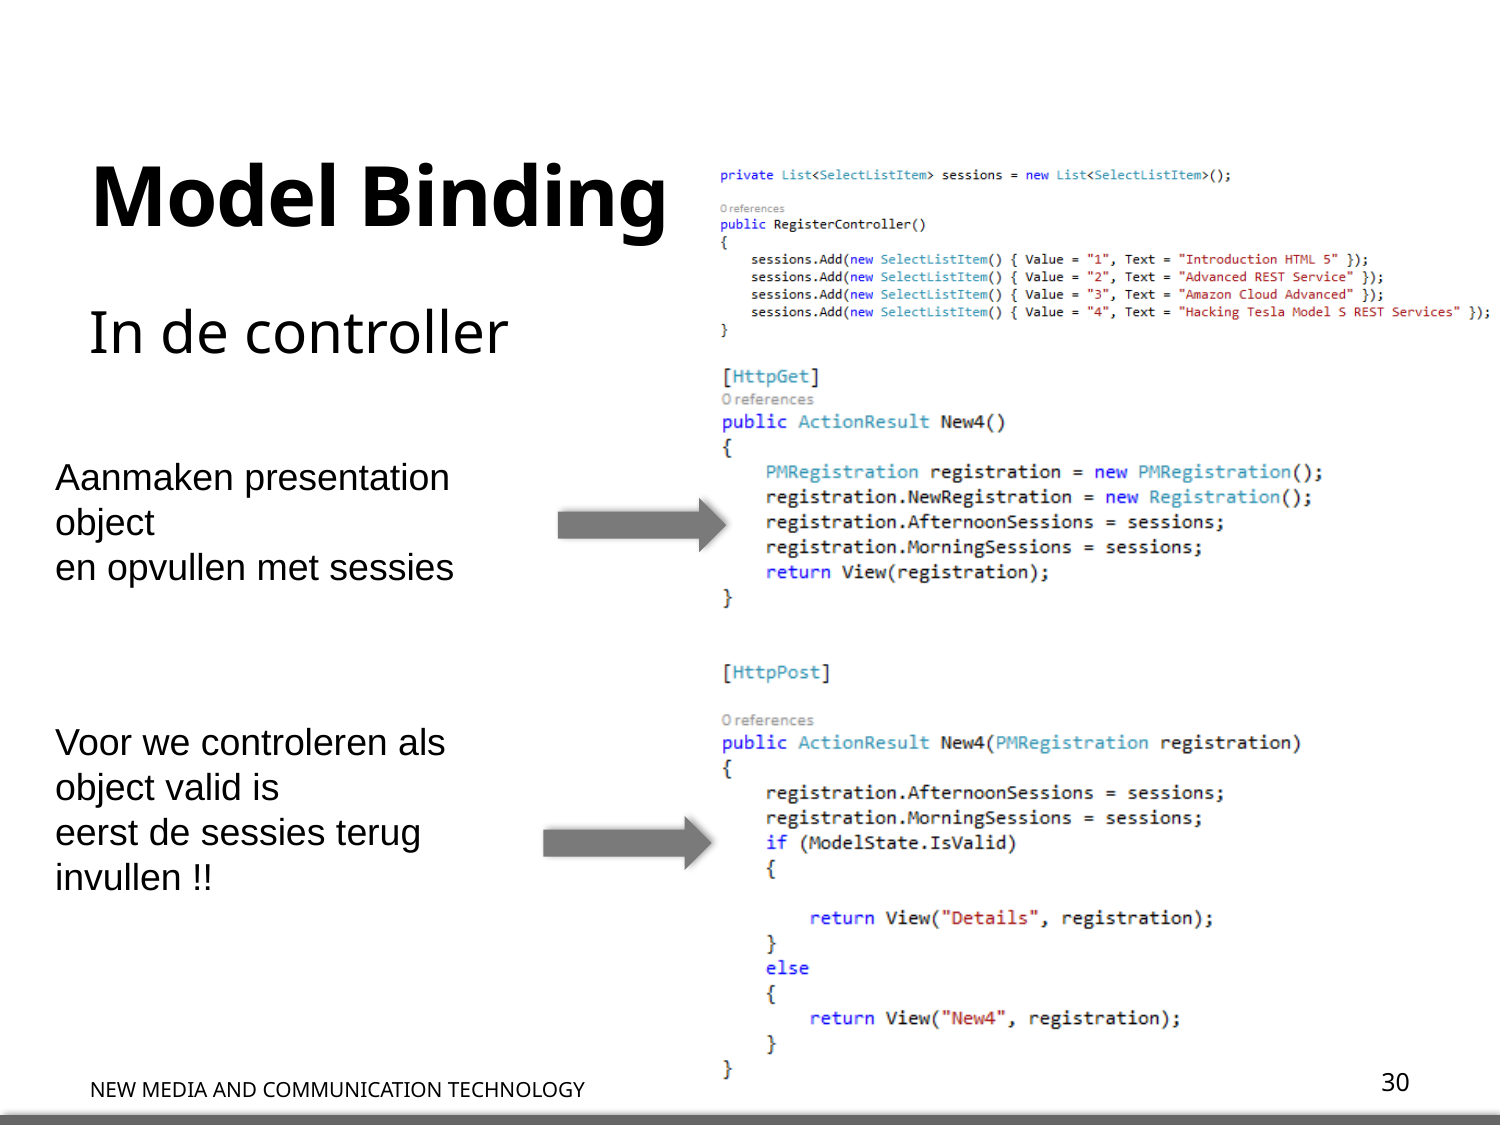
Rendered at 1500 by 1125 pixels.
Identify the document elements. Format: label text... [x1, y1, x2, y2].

text_box [544, 815, 706, 872]
text_box Aanmaken presentation object en opvullen met sessies [40, 446, 544, 596]
title Model Binding [75, 25, 1425, 250]
text_box [556, 497, 706, 554]
list In de controller [75, 287, 1425, 1005]
picture [707, 364, 1348, 1095]
slide_number 30 [1146, 1068, 1425, 1108]
text_box Voor we controleren als object valid is eerst de sessies terug invullen !! [40, 710, 544, 905]
picture [715, 164, 1500, 348]
